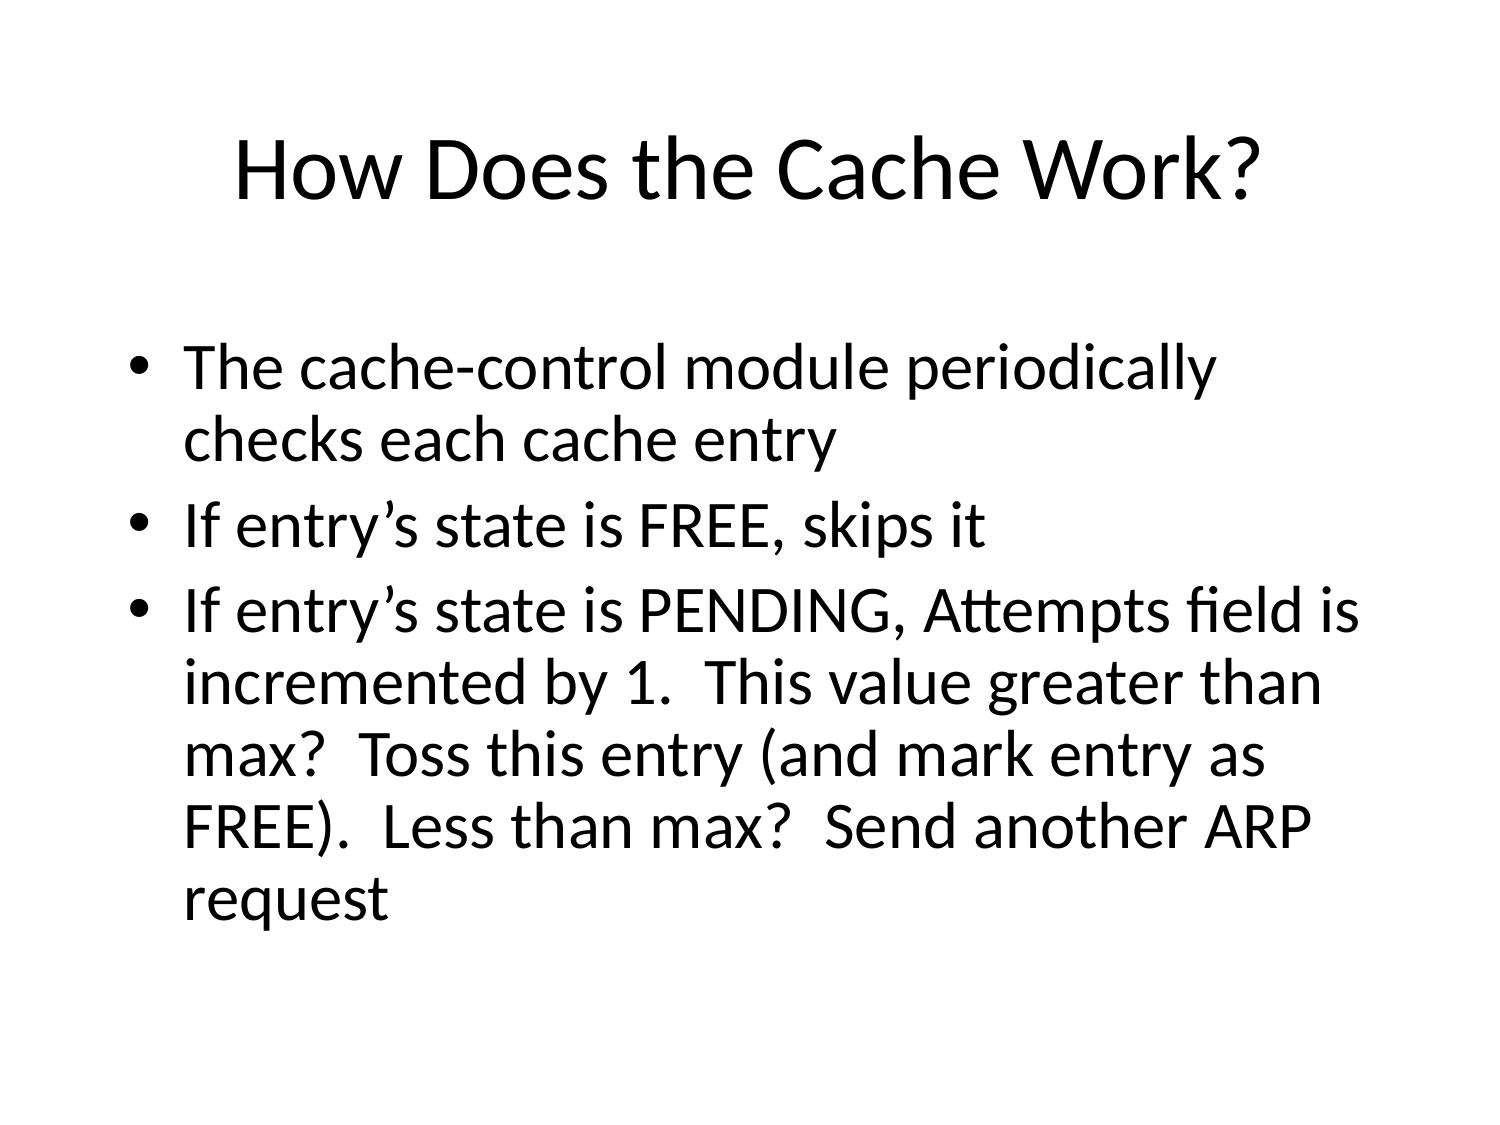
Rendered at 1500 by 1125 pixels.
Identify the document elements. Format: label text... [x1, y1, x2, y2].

list The cache-control module periodically checks each cache entry If entry’s state is FREE, skips it If entry’s state is PENDING, Attempts field is incremented by 1. This value greater than max? Toss this entry (and mark entry as FREE). Less than max? Send another ARP request [112, 324, 1388, 1000]
title How Does the Cache Work? [112, 99, 1388, 288]
